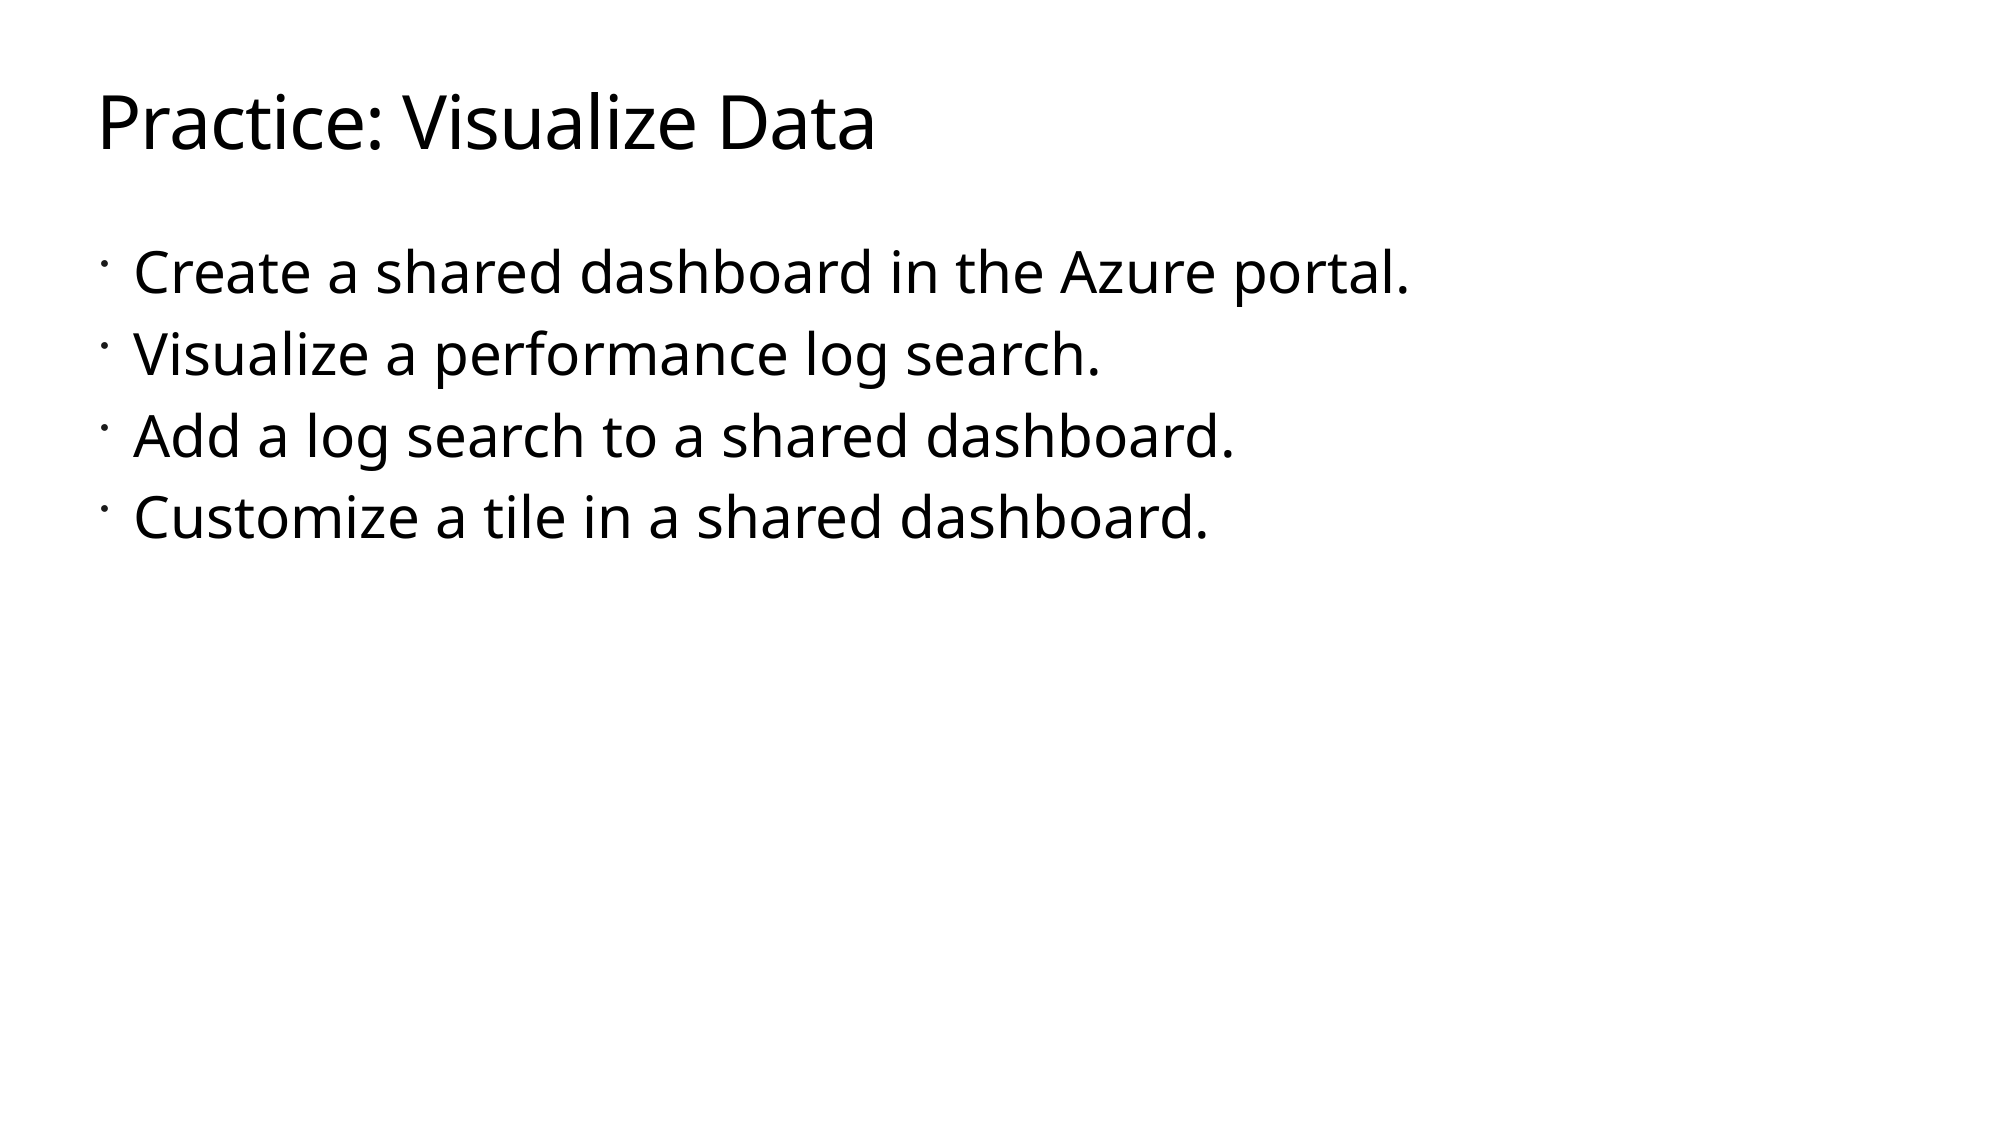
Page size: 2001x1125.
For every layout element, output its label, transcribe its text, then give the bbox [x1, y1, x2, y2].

title Practice: Visualize Data [96, 75, 1904, 166]
list Create a shared dashboard in the Azure portal. Visualize a performance log search. Add a log search to a shared dashboard. Customize a tile in a shared dashboard. [95, 235, 1904, 561]
